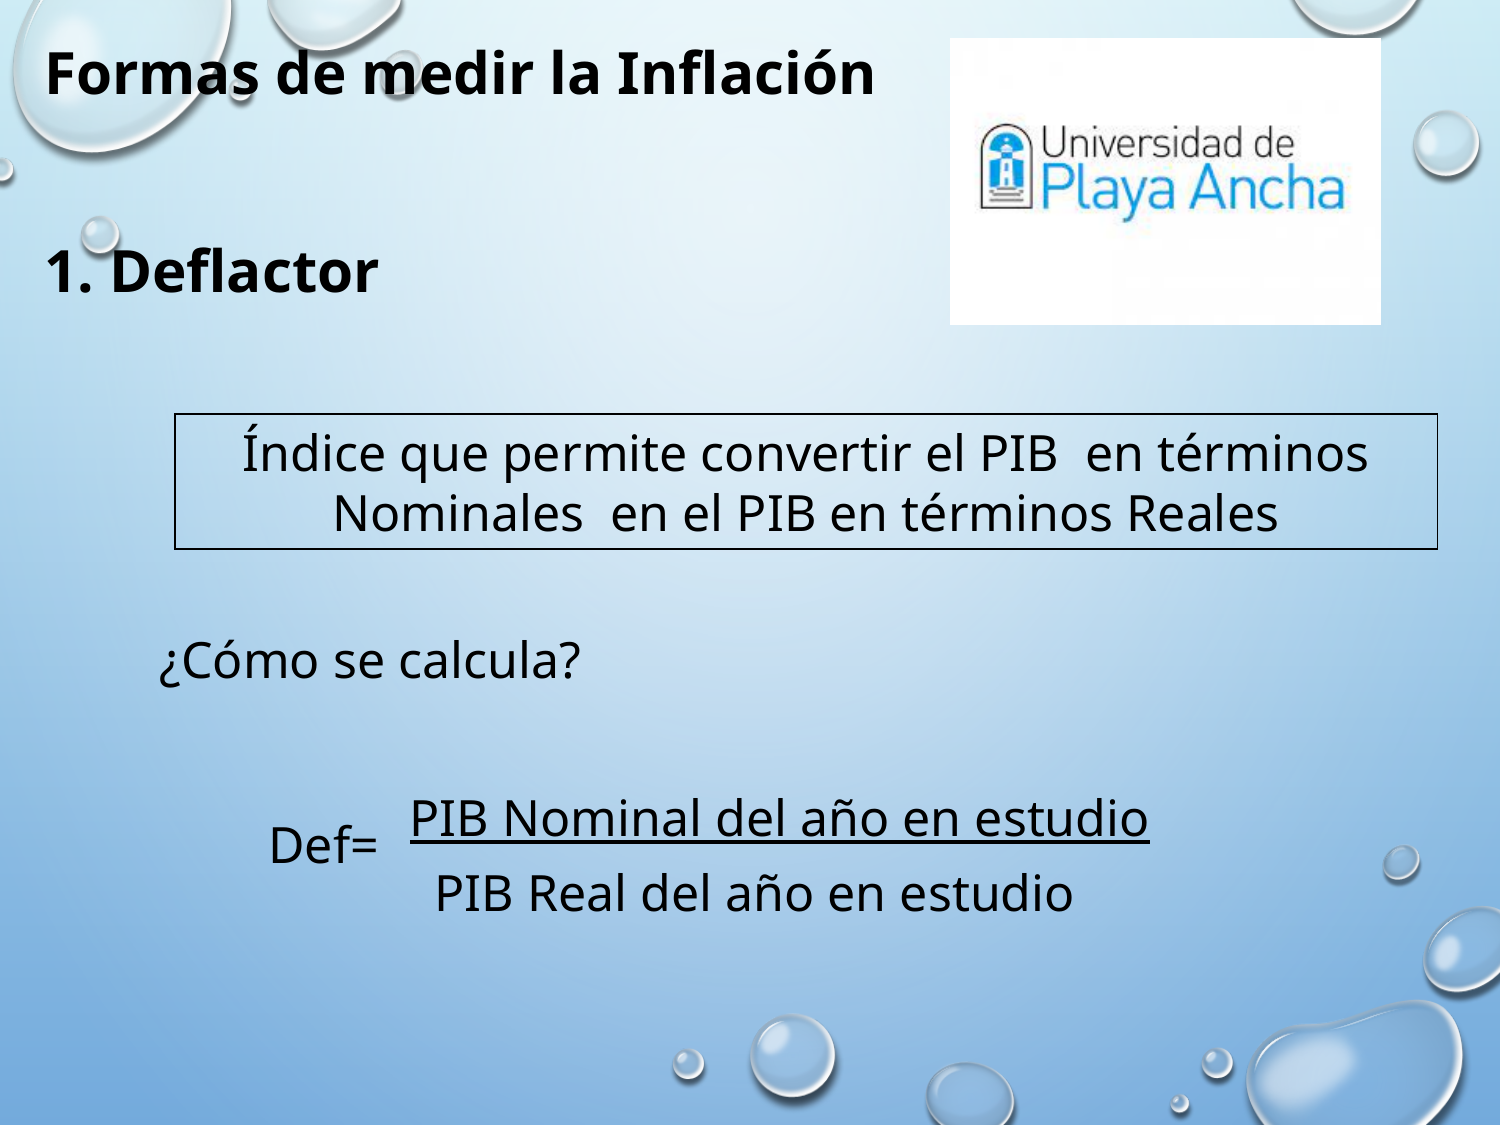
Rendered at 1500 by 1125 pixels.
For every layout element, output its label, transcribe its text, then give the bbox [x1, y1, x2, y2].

text_box ¿Cómo se calcula? [145, 621, 596, 867]
picture [0, 0, 1500, 1125]
text_box PIB Nominal del año en estudio [596, 778, 1166, 854]
text_box PIB Real del año en estudio [419, 853, 1091, 929]
text_box Índice que permite convertir el PIB en términos Nominales en el PIB en términos Reales [174, 414, 1438, 549]
text_box Formas de medir la Inflación 1. Deflactor [29, 28, 1285, 312]
text_box Def= [253, 805, 461, 881]
